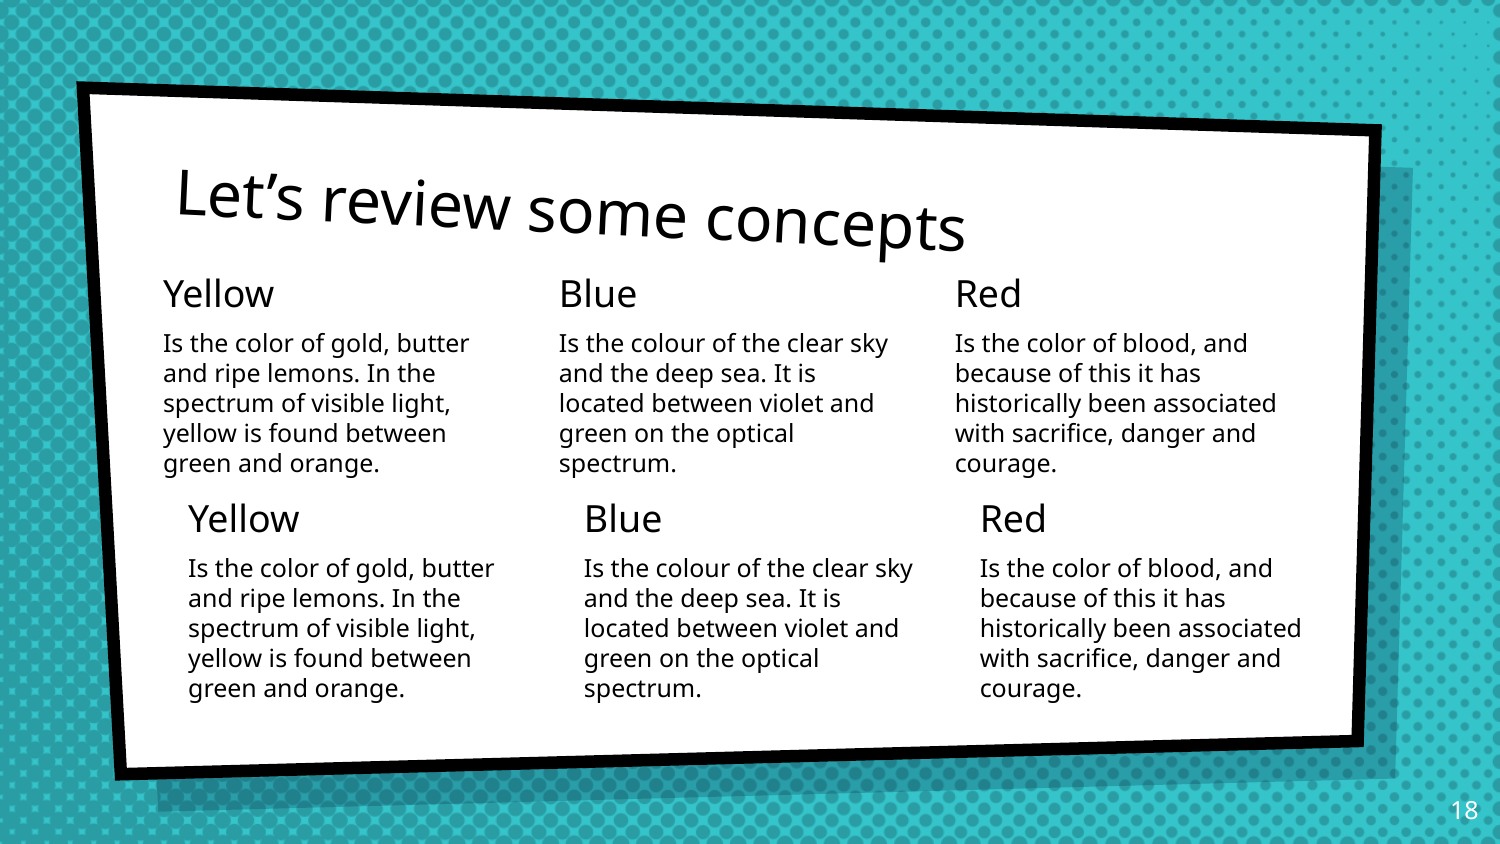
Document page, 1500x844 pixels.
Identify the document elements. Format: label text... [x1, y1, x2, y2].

list Red Is the color of blood, and because of this it has historically been associated with sacrifice, danger and courage. [964, 480, 1342, 726]
list Blue Is the colour of the clear sky and the deep sea. It is located between violet and green on the optical spectrum. [543, 255, 921, 501]
list Blue Is the colour of the clear sky and the deep sea. It is located between violet and green on the optical spectrum. [568, 480, 946, 726]
slide_number ‹#› [1403, 779, 1494, 844]
title Let’s review some concepts [157, 116, 1316, 279]
list Yellow Is the color of gold, butter and ripe lemons. In the spectrum of visible light, yellow is found between green and orange. [148, 255, 525, 501]
list Yellow Is the color of gold, butter and ripe lemons. In the spectrum of visible light, yellow is found between green and orange. [173, 480, 550, 726]
list Red Is the color of blood, and because of this it has historically been associated with sacrifice, danger and courage. [939, 255, 1317, 501]
